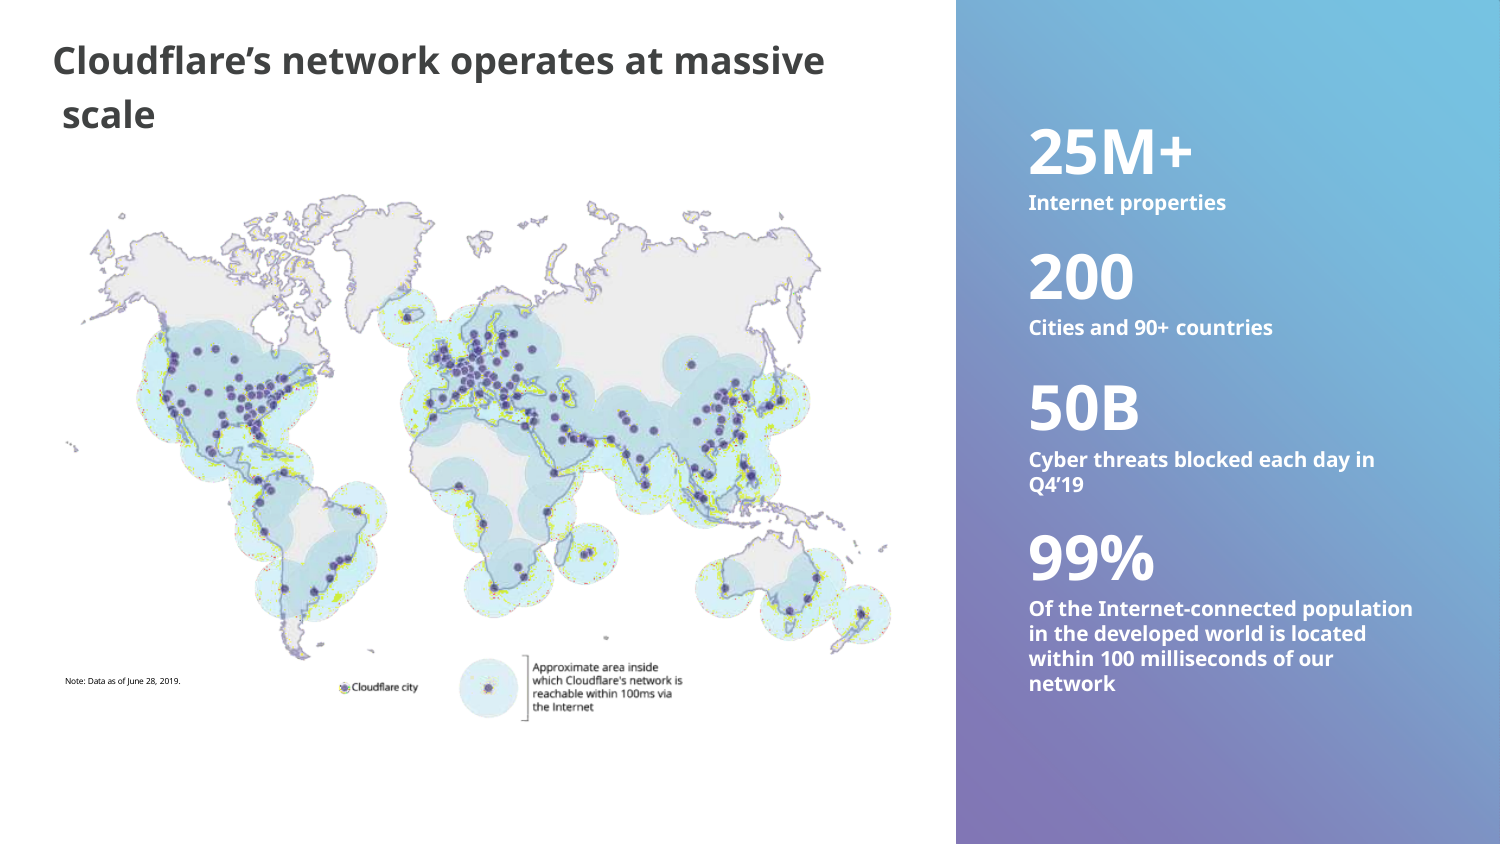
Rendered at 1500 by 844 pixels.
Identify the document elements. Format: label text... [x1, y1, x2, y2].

text_box [956, 0, 1500, 844]
text_box Internet properties 200 Cities and 90+ countries 50B Cyber threats blocked each day in Q4’19 99% Of the Internet-connected population in the developed world is located within 100 milliseconds of our network [1026, 180, 1423, 696]
title 25M+ [1026, 110, 1197, 180]
text_box Cloudflare’s network operates at massive scale [50, 25, 830, 136]
text_box [53, 162, 901, 758]
